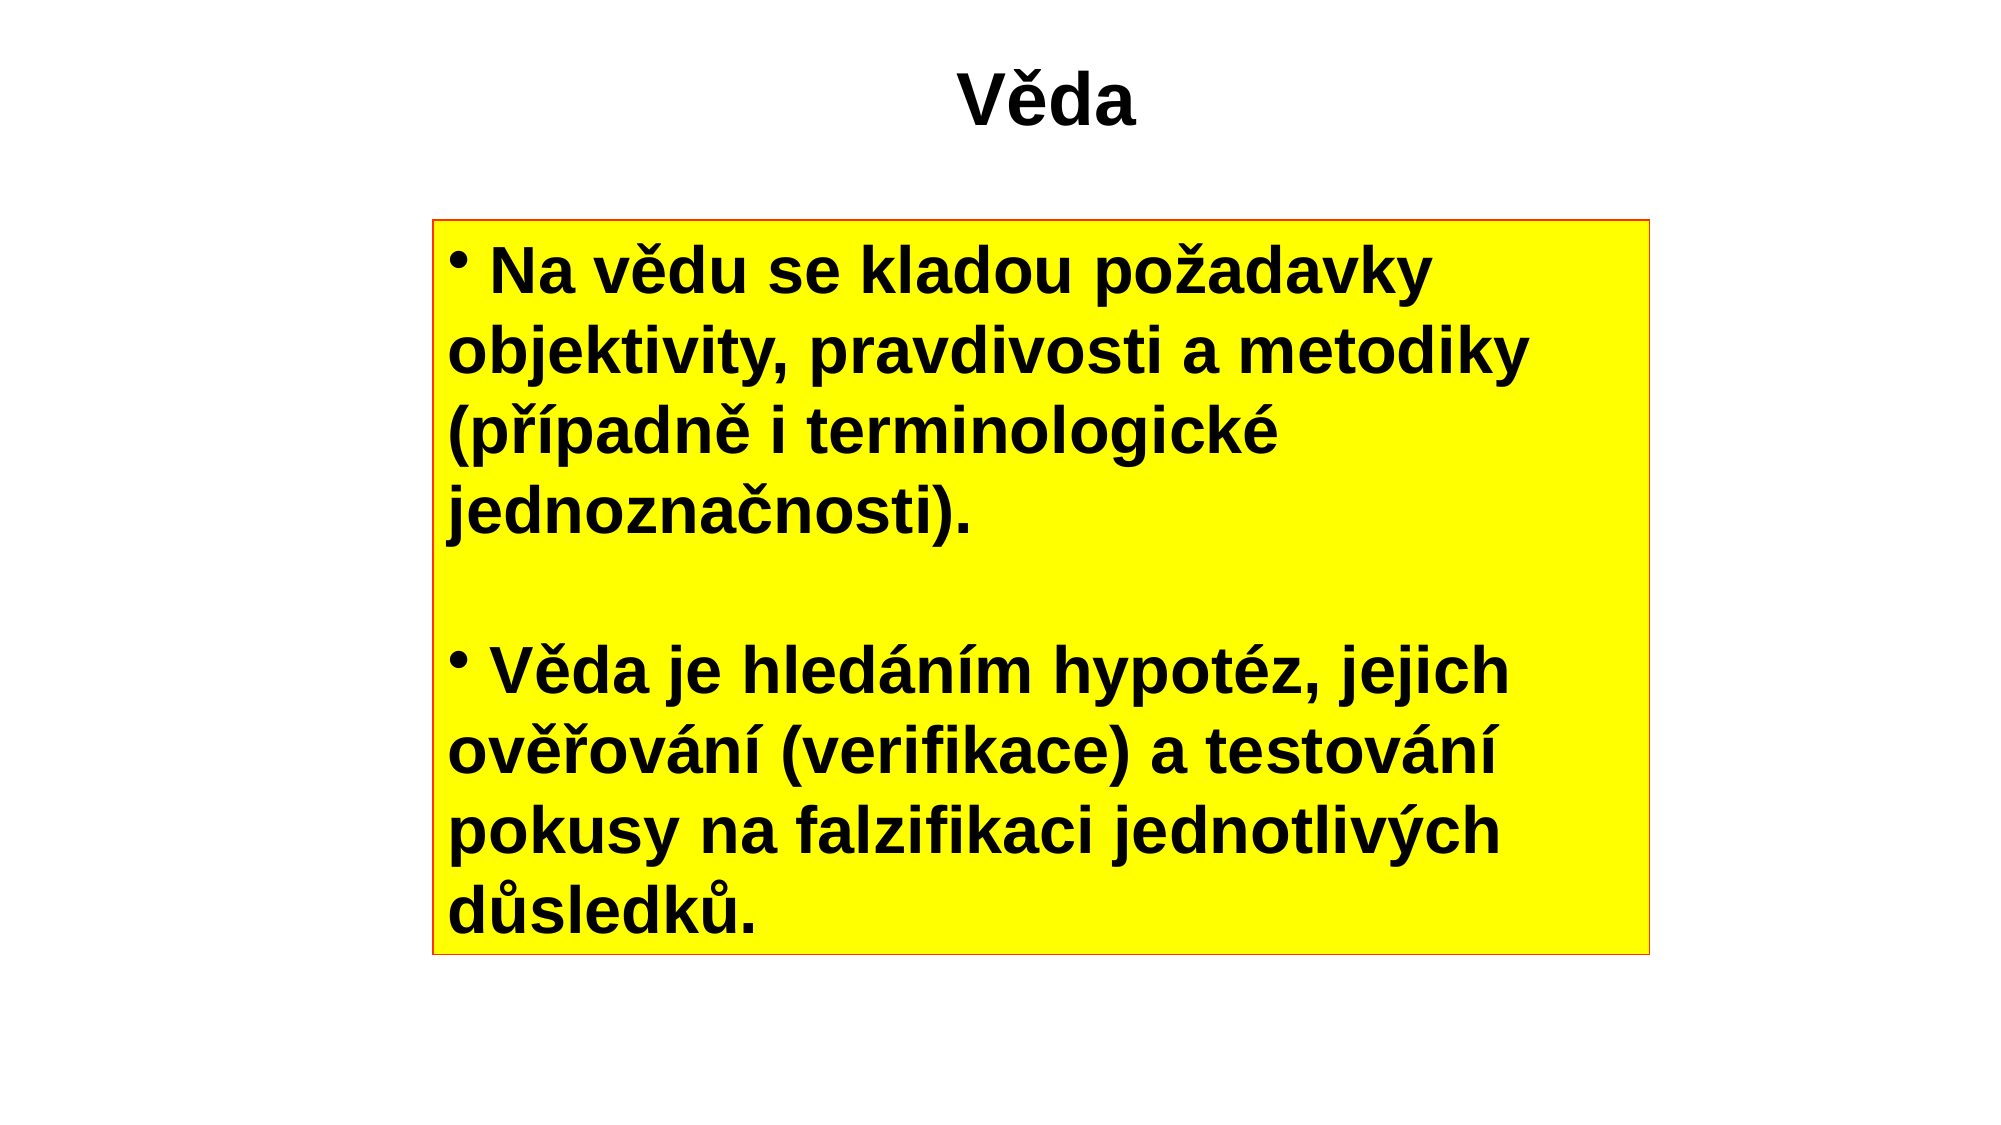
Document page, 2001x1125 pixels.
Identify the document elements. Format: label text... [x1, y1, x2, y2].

text_box Věda [941, 42, 1151, 148]
text_box Na vědu se kladou požadavky objektivity, pravdivosti a metodiky (případně i terminologické jednoznačnosti). Věda je hledáním hypotéz, jejich ověřování (verifikace) a testování pokusy na falzifikaci jednotlivých důsledků. [432, 219, 1650, 955]
